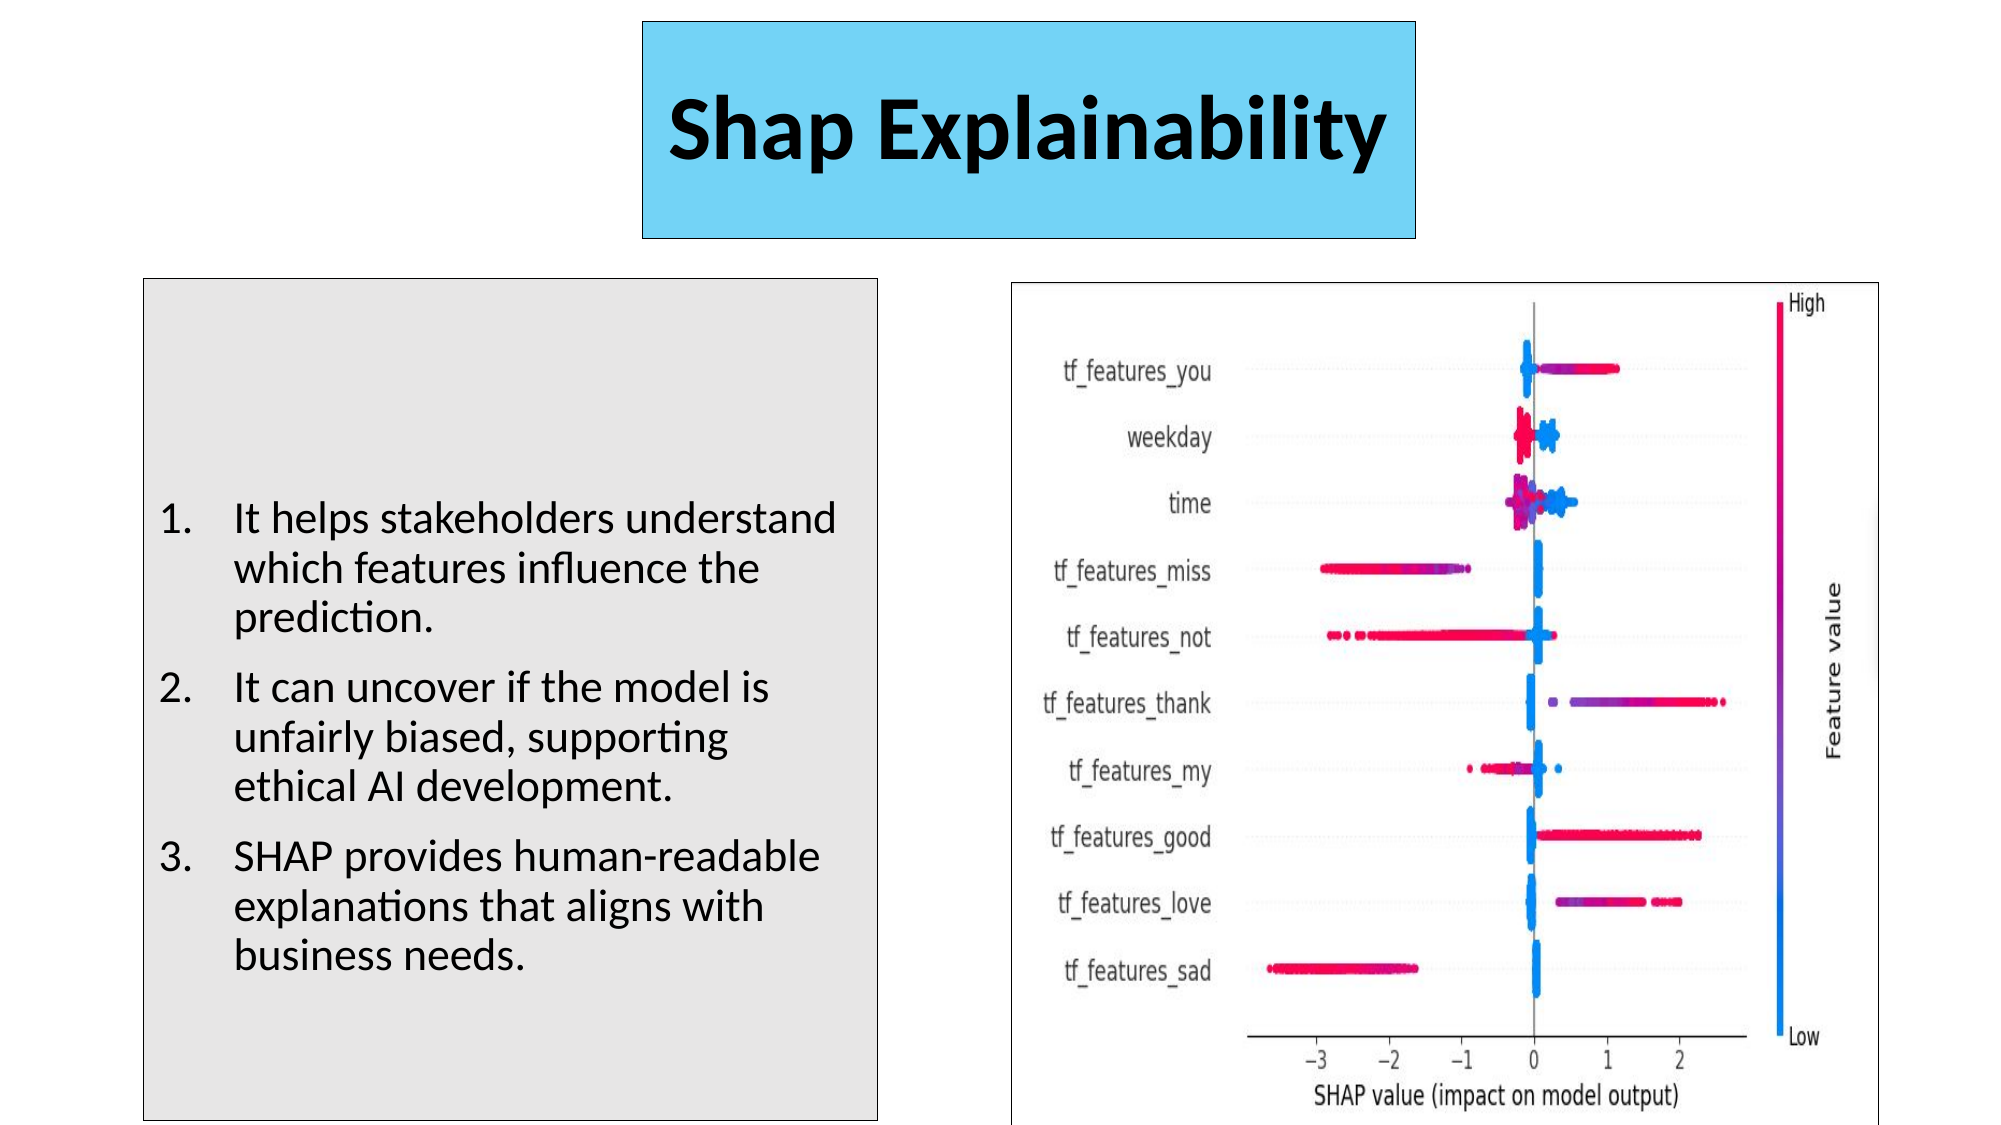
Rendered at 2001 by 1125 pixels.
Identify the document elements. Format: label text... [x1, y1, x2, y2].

title Shap Explainability [642, 21, 1416, 239]
picture [1011, 282, 1879, 1125]
list It helps stakeholders understand which features influence the prediction. It can uncover if the model is unfairly biased, supporting ethical AI development. SHAP provides human-readable explanations that aligns with business needs. [143, 278, 878, 1121]
